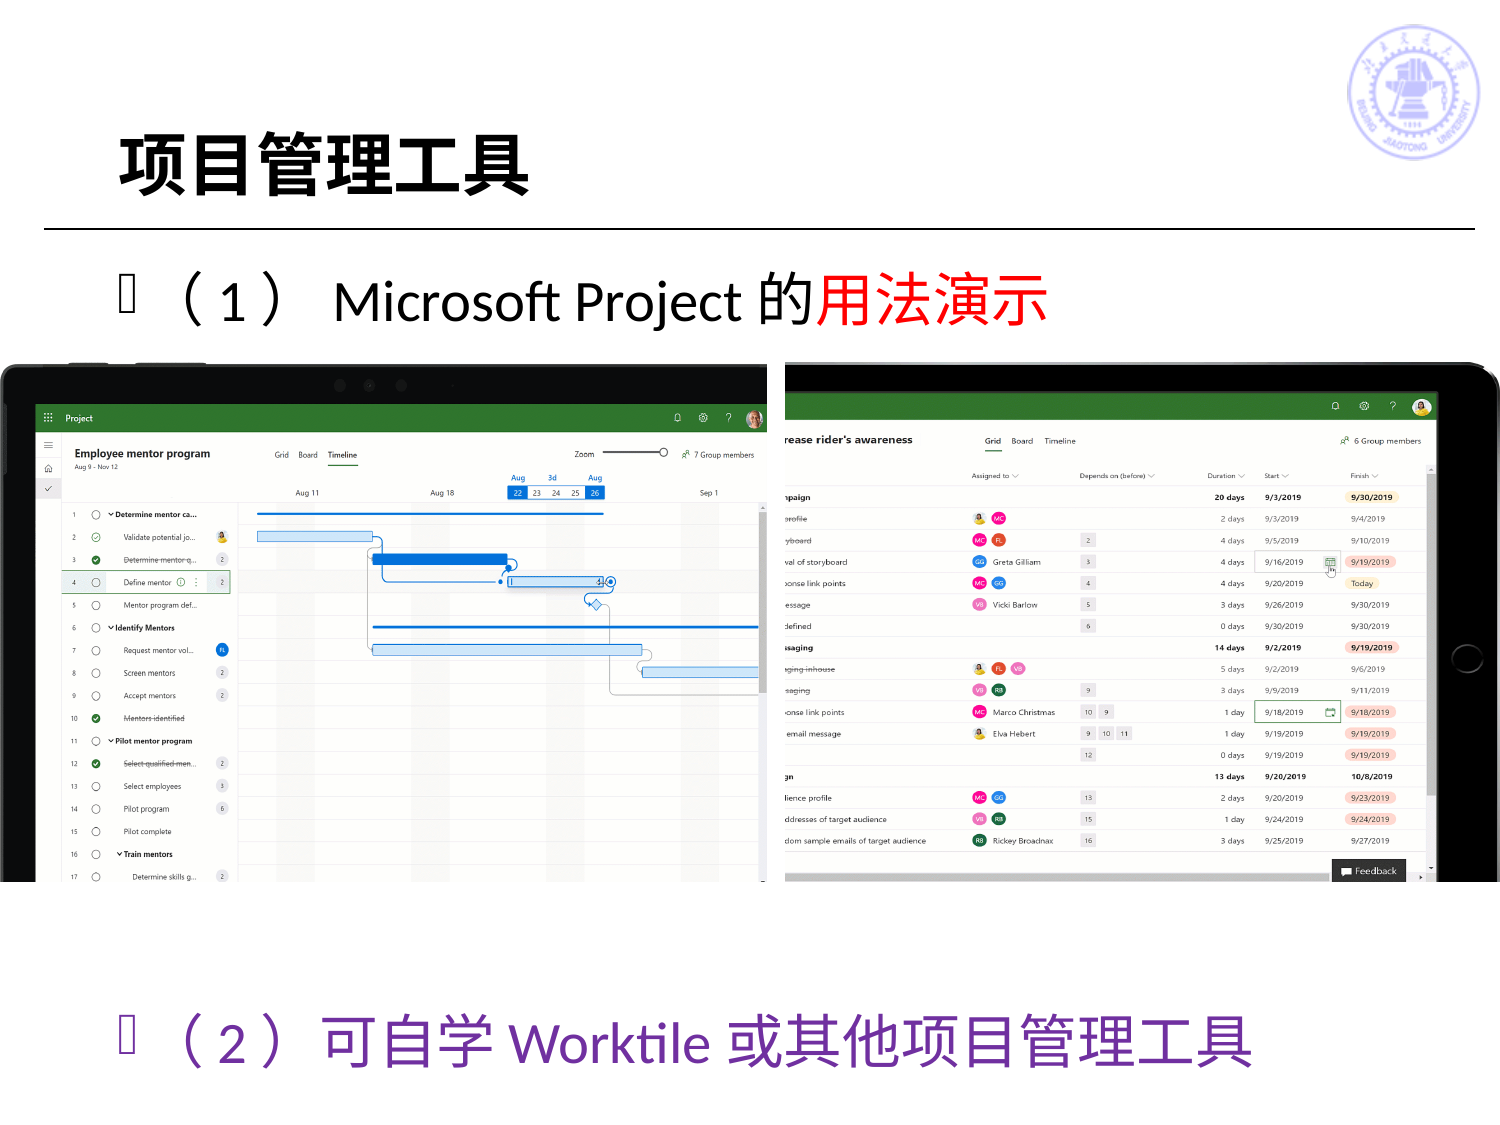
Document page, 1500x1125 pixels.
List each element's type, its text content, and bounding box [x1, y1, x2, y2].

title 项目管理工具 [103, 60, 1398, 278]
list （1）Microsoft Project的用法演示 （2）可自学Worktile或其他项目管理工具 [102, 263, 1365, 1086]
picture [0, 362, 767, 882]
picture [785, 362, 1500, 882]
